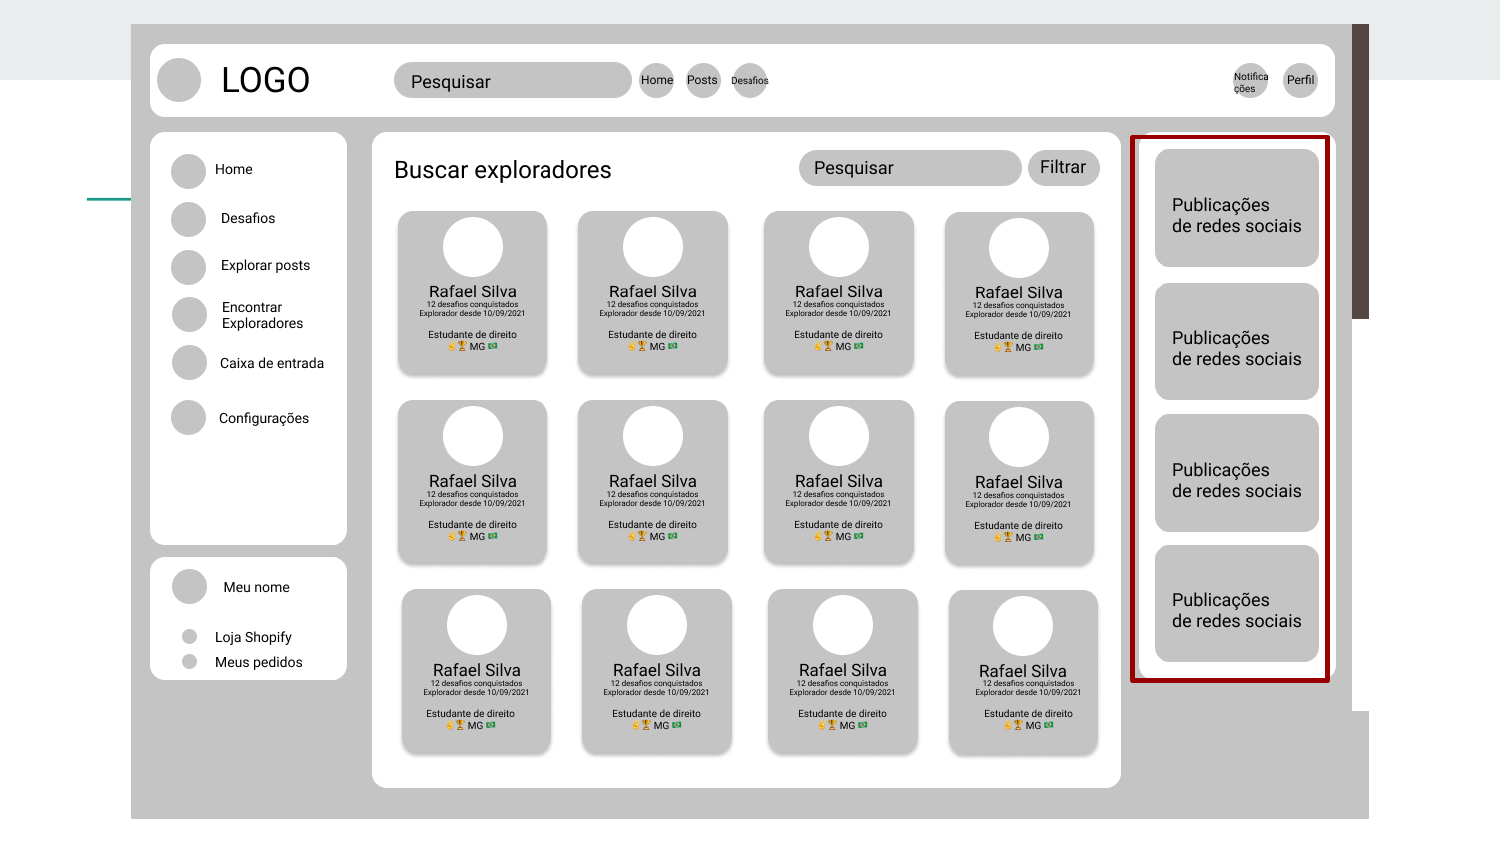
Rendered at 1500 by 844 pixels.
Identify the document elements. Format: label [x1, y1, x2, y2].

picture [131, 24, 1369, 819]
